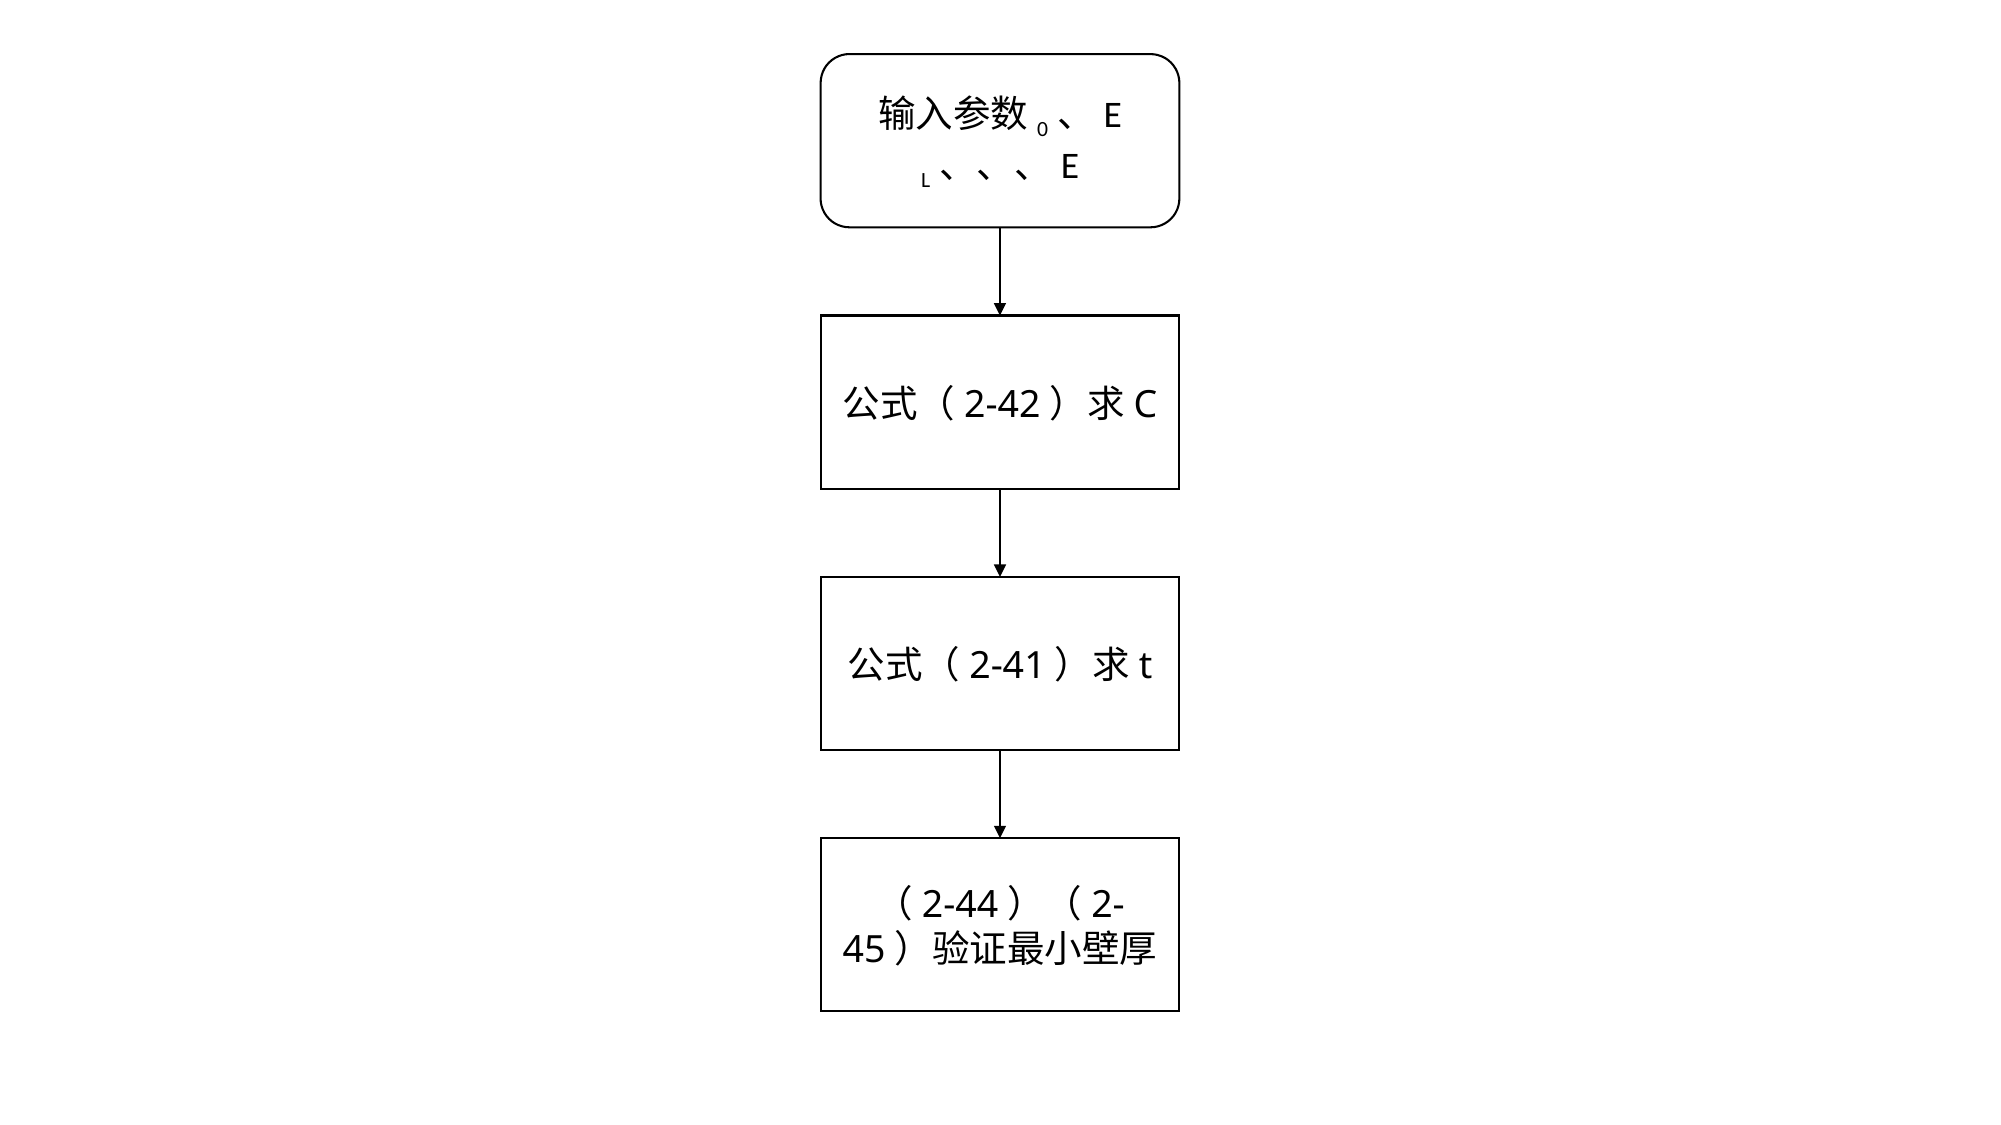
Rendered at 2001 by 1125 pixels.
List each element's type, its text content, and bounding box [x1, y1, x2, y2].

text_box 公式（2-42）求C [820, 314, 1180, 490]
text_box 公式（2-41）求t [820, 576, 1180, 751]
text_box （2-44）（2-45）验证最小壁厚 [820, 837, 1180, 1012]
